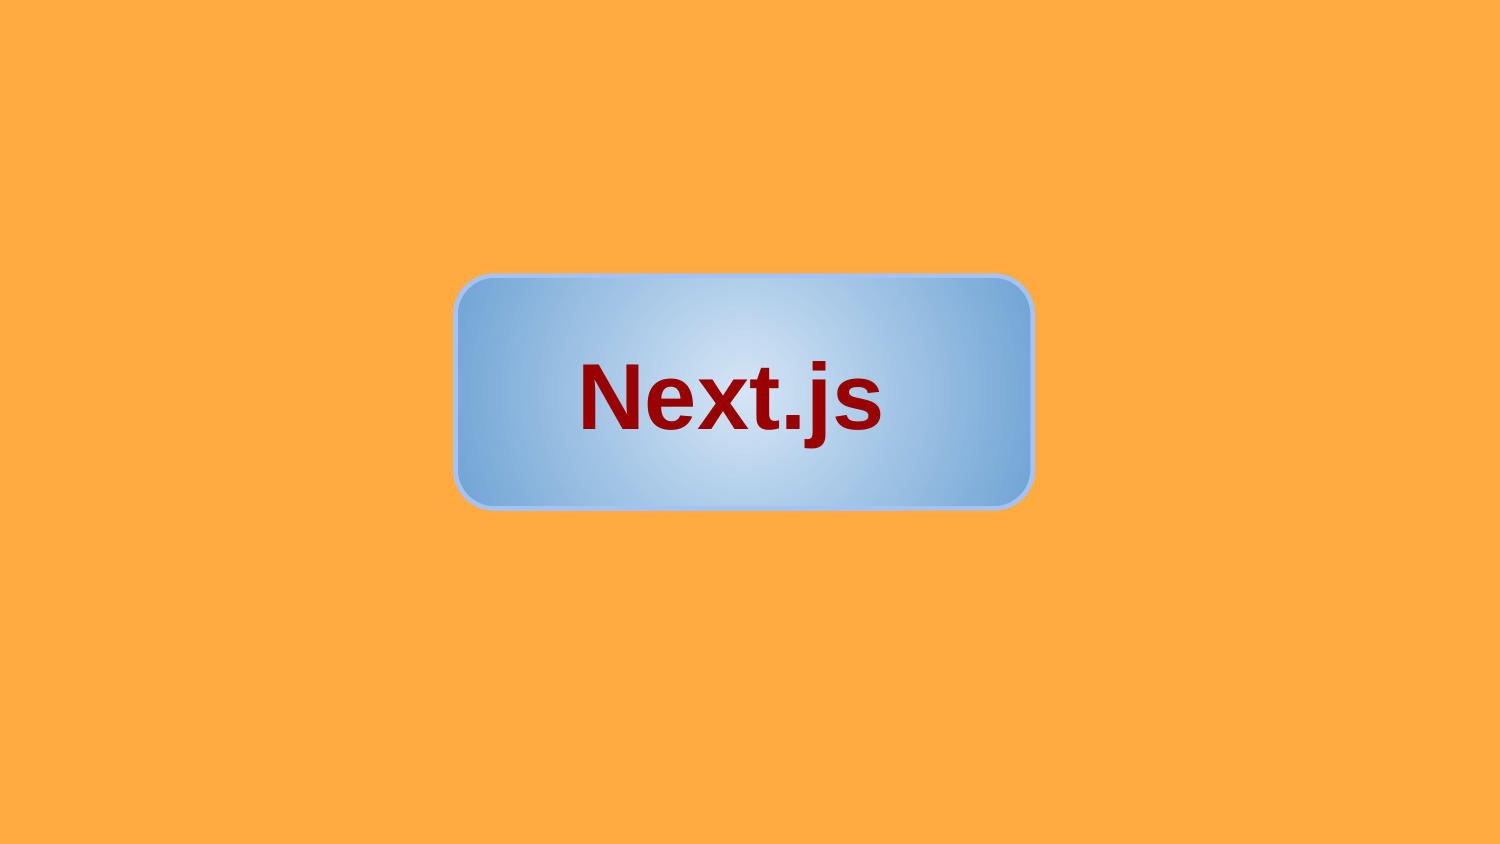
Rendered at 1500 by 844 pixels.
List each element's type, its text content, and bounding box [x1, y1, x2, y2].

text_box Next.js [455, 275, 1033, 509]
